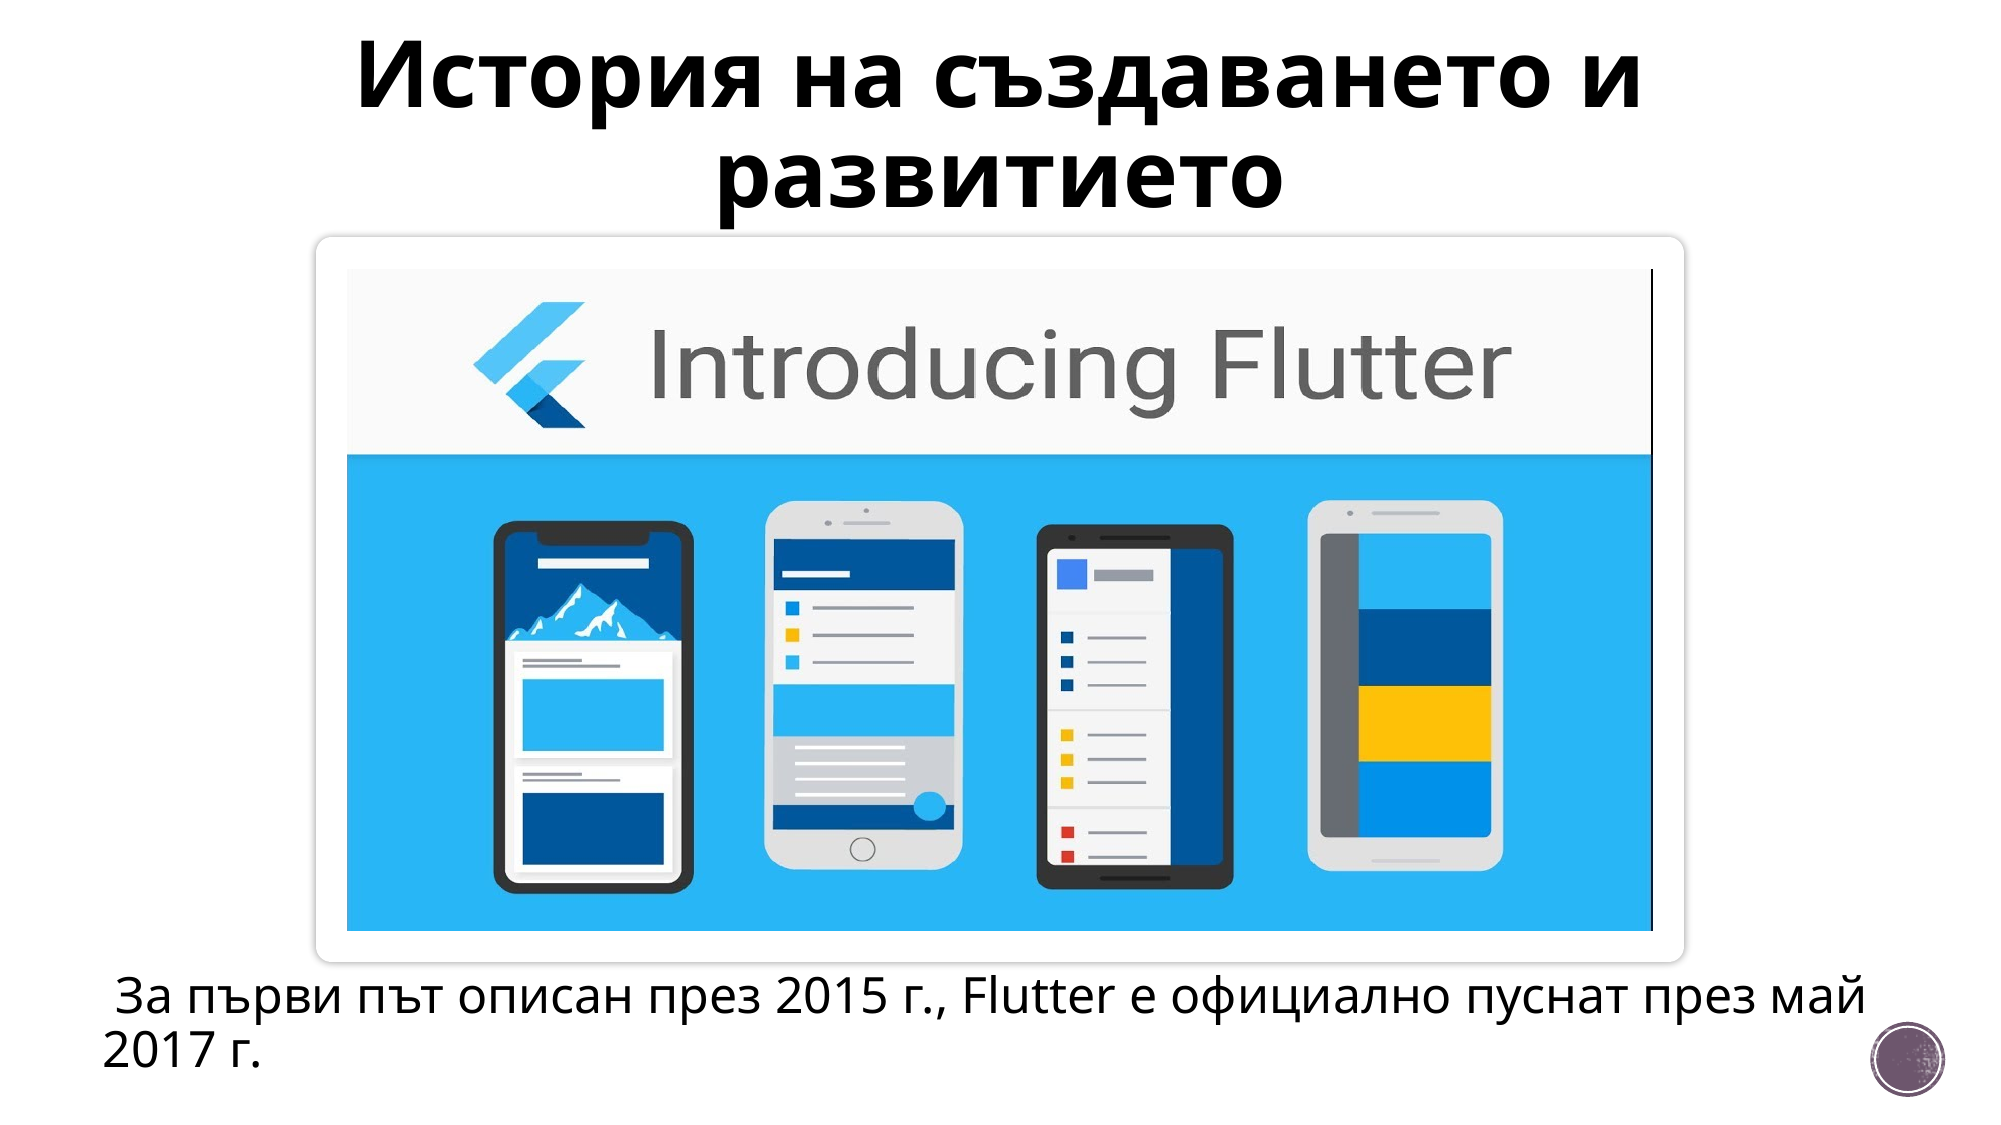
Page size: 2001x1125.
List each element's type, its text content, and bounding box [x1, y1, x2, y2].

list За първи път описан през 2015 г., Flutter е официално пуснат през май 2017 г. [87, 963, 1913, 1125]
title История на създаването и развитието [137, 18, 1863, 237]
picture [347, 269, 1653, 931]
